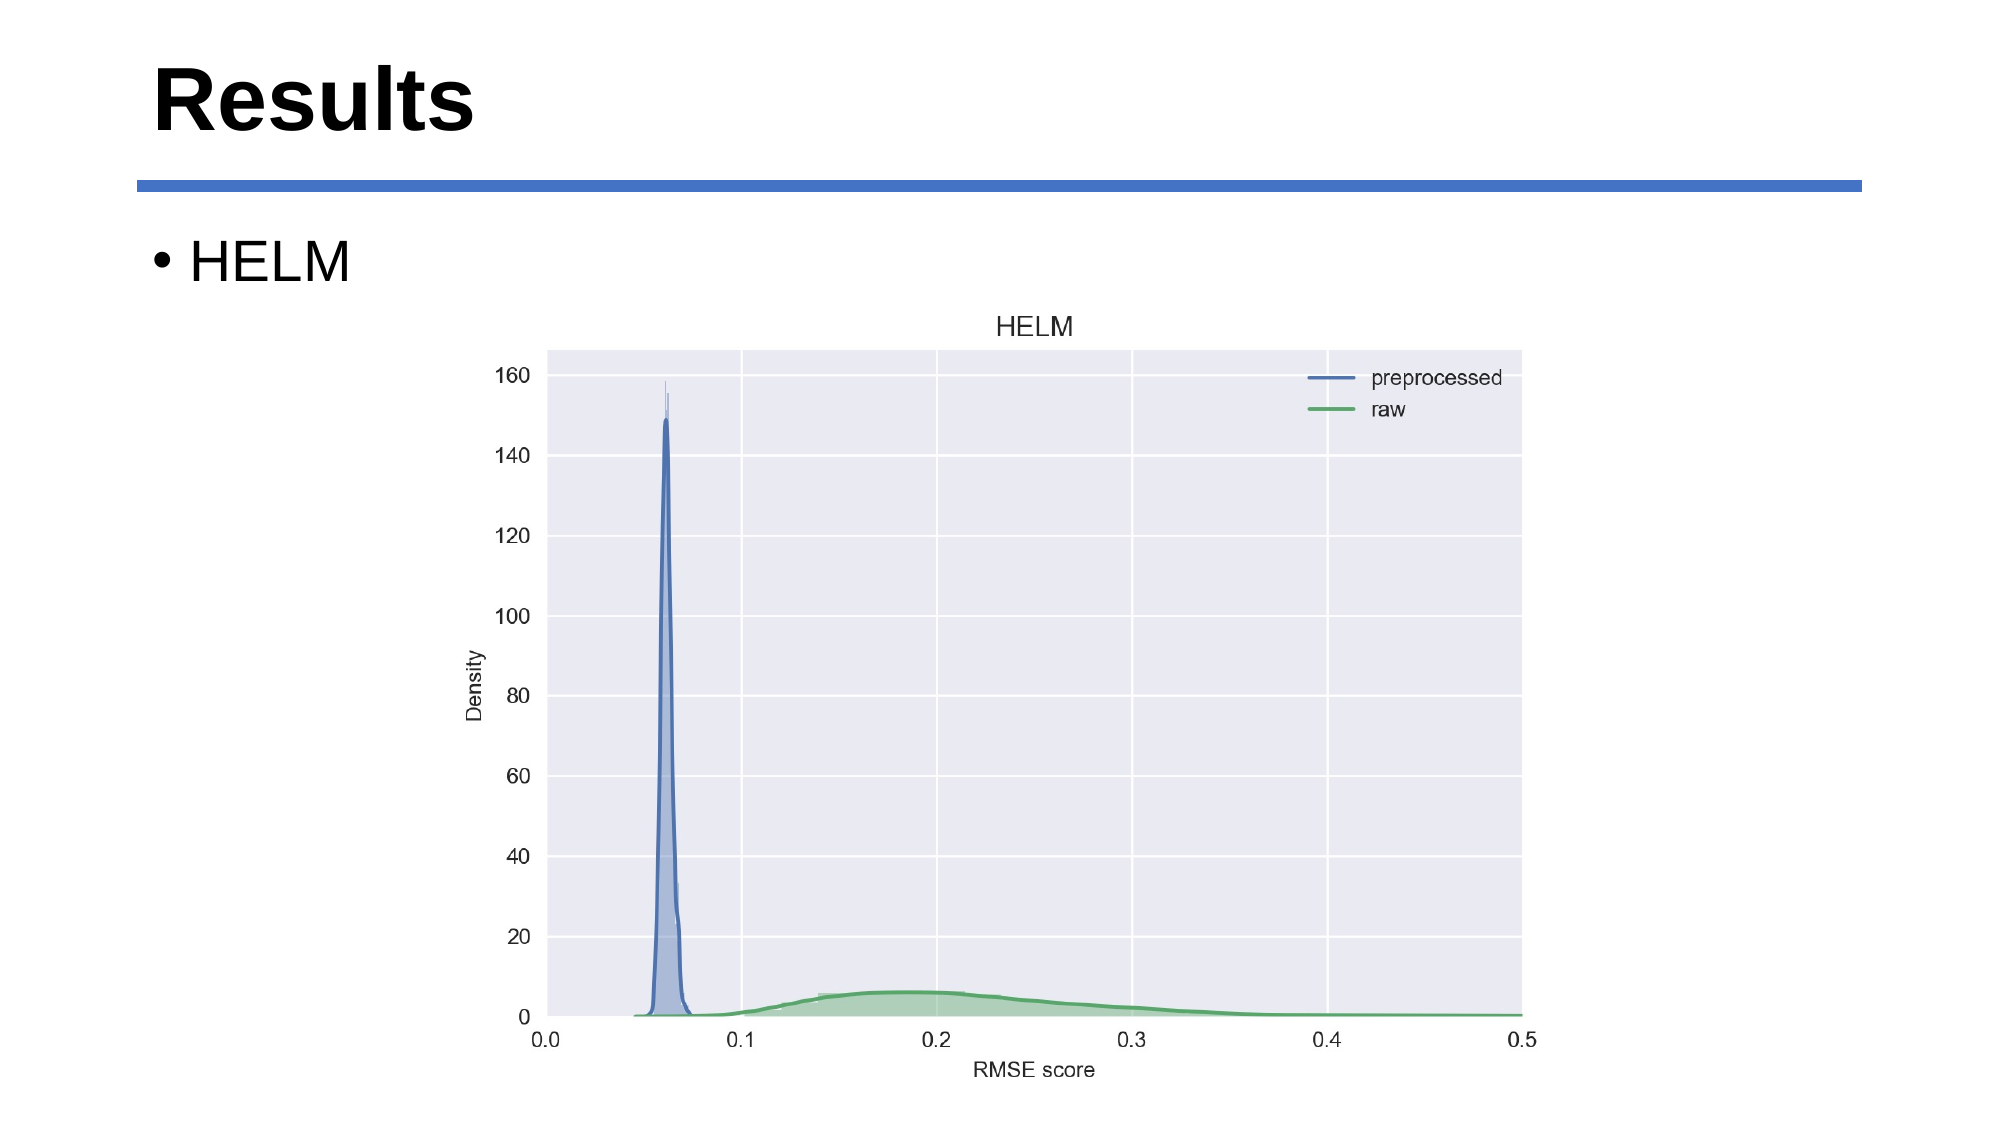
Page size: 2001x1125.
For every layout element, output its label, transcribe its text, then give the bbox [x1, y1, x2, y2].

picture [455, 302, 1545, 1091]
title Results [137, 44, 1863, 158]
list HELM [137, 223, 1863, 1091]
